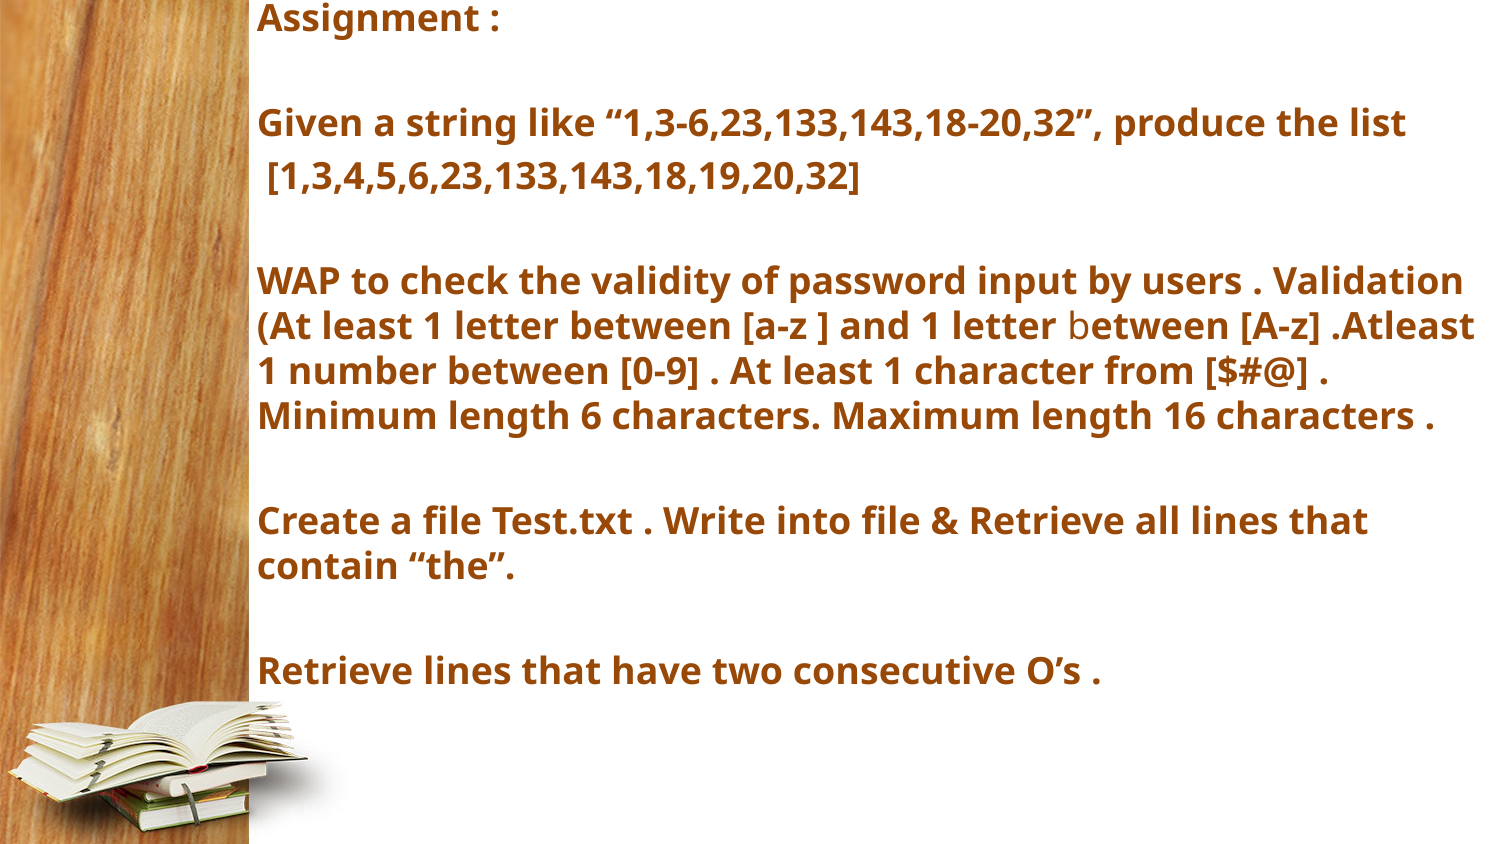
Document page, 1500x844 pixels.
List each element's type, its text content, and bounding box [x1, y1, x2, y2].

picture [0, 0, 242, 844]
list Assignment : Given a string like “1,3-6,23,133,143,18-20,32”, produce the list [1,3,4,5,6,23,133,143,18,19,20,32] WAP to check the validity of password input by users . Validation (At least 1 letter between [a-z ] and 1 letter between [A-z] .Atleast 1 number between [0-9] . At least 1 character from [$#@] . Minimum length 6 characters. Maximum length 16 characters . Create a file Test.txt . Write into file & Retrieve all lines that contain “the”. Retrieve lines that have two consecutive O’s . [242, 0, 1500, 844]
